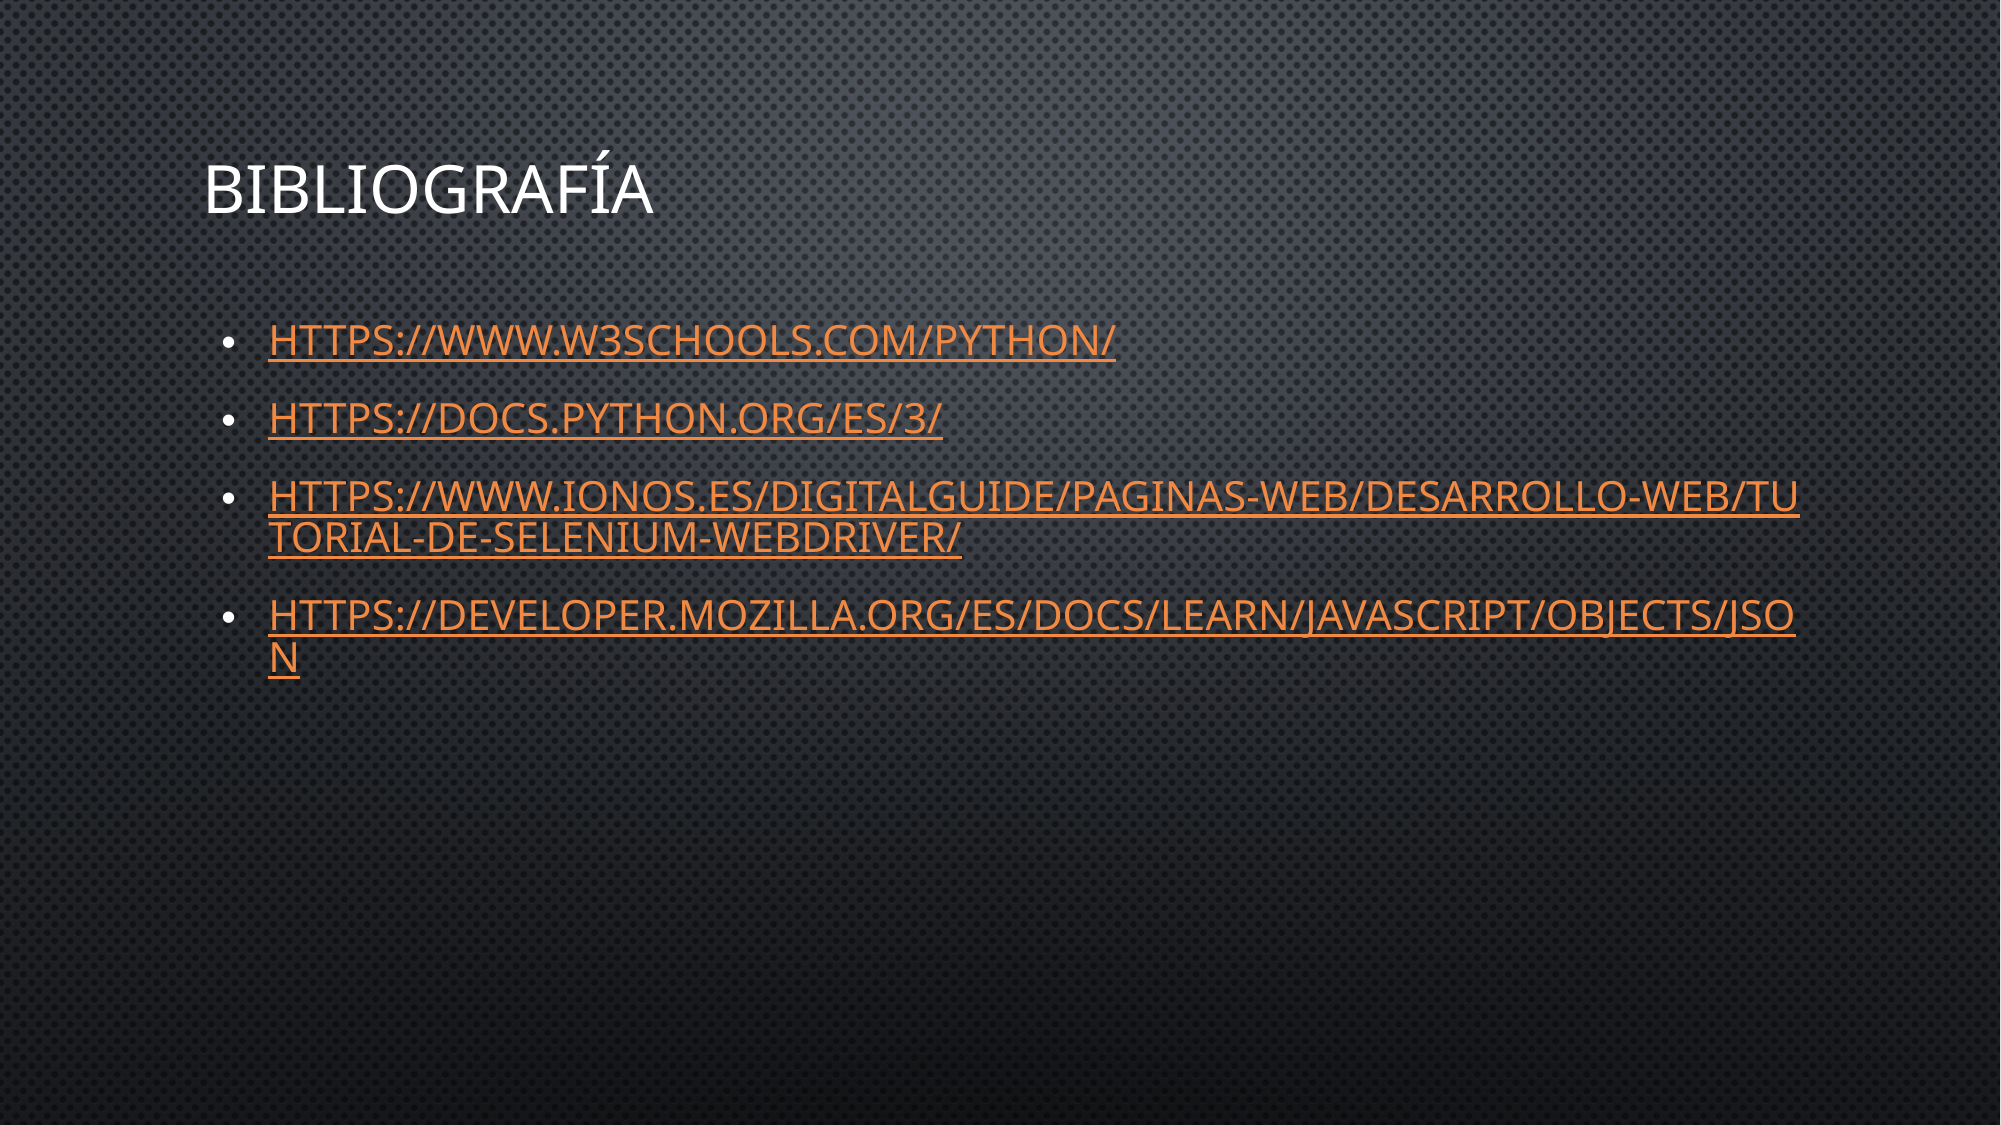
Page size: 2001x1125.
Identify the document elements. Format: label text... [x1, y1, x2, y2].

list https://www.w3schools.com/python/ https://docs.python.org/es/3/ https://www.ionos.es/digitalguide/paginas-web/desarrollo-web/tutorial-de-selenium-webdriver/ https://developer.mozilla.org/es/docs/Learn/JavaScript/Objects/JSON [206, 273, 1832, 787]
title bibliografía [187, 99, 711, 274]
